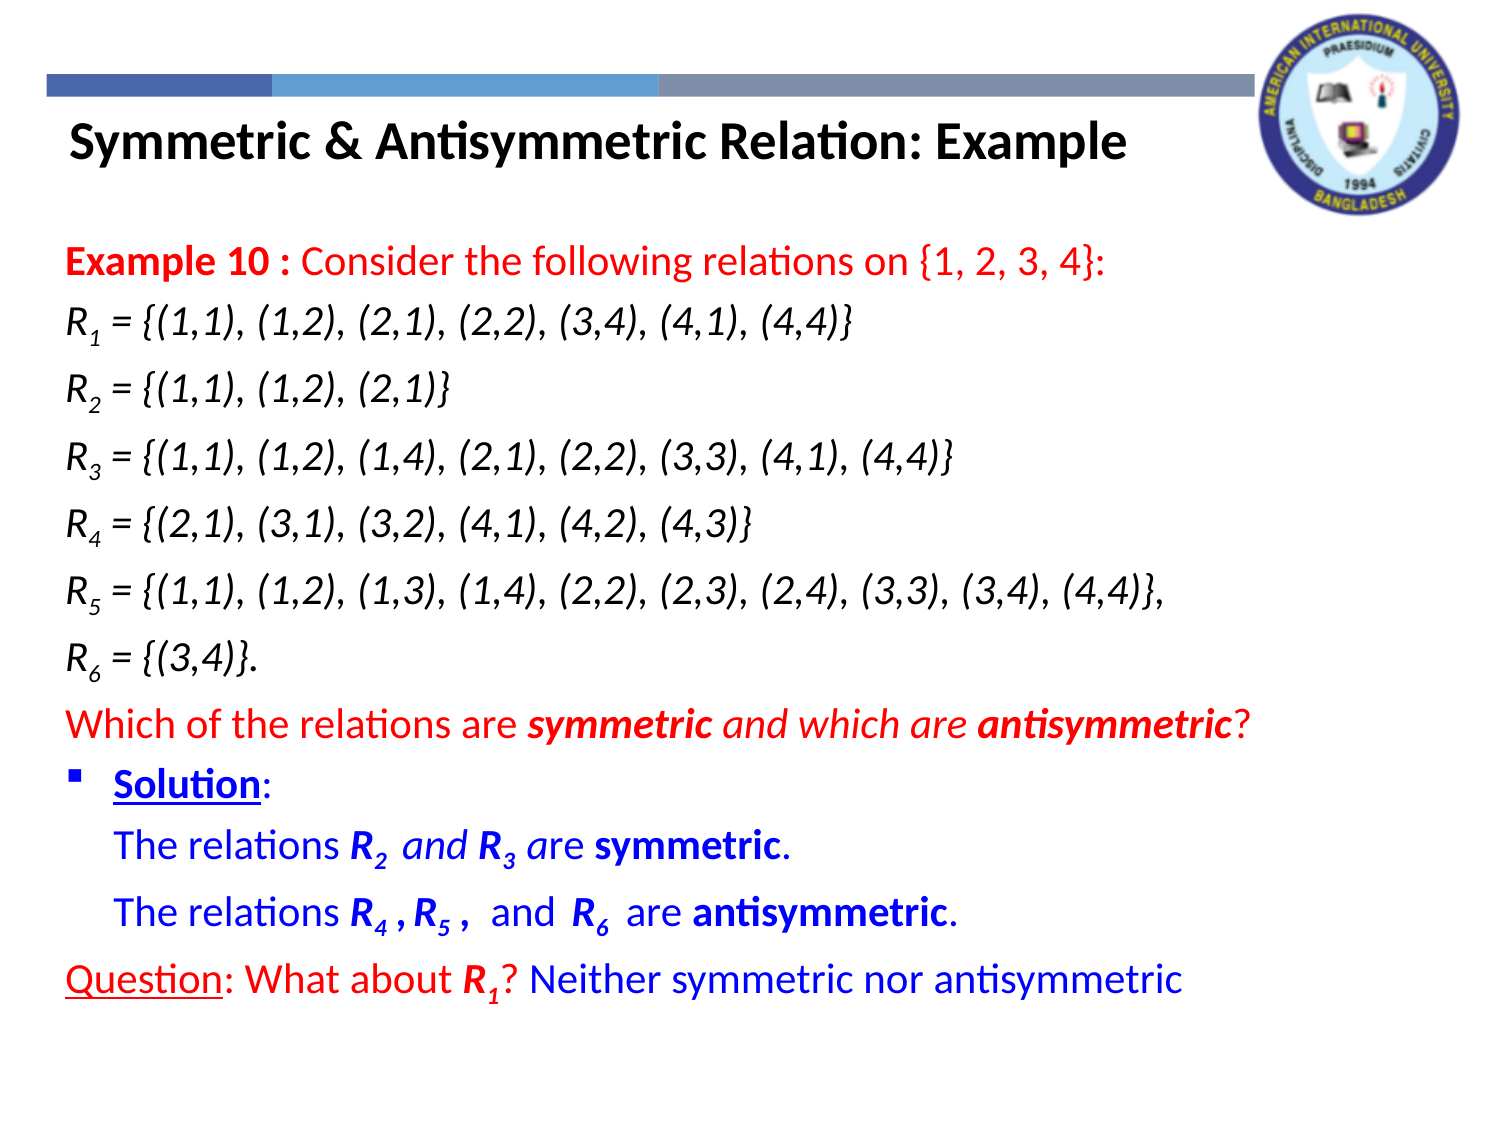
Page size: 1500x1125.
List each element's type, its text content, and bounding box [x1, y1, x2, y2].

text_box Example 10 : Consider the following relations on {1, 2, 3, 4}: R1 = {(1,1), (1,2), (2,1), (2,2), (3,4), (4,1), (4,4)} R2 = {(1,1), (1,2), (2,1)} R3 = {(1,1), (1,2), (1,4), (2,1), (2,2), (3,3), (4,1), (4,4)} R4 = {(2,1), (3,1), (3,2), (4,1), (4,2), (4,3)} R5 = {(1,1), (1,2), (1,3), (1,4), (2,2), (2,3), (2,4), (3,3), (3,4), (4,4)}, R6 = {(3,4)}. Which of the relations are symmetric and which are antisymmetric? Solution: The relations R2 and R3 are symmetric. The relations R4 , R5 , and R6 are antisymmetric. Question: What about R1? Neither symmetric nor antisymmetric [49, 224, 1475, 1025]
picture [1254, 9, 1465, 221]
text_box Symmetric & Antisymmetric Relation: Example [54, 97, 1225, 179]
